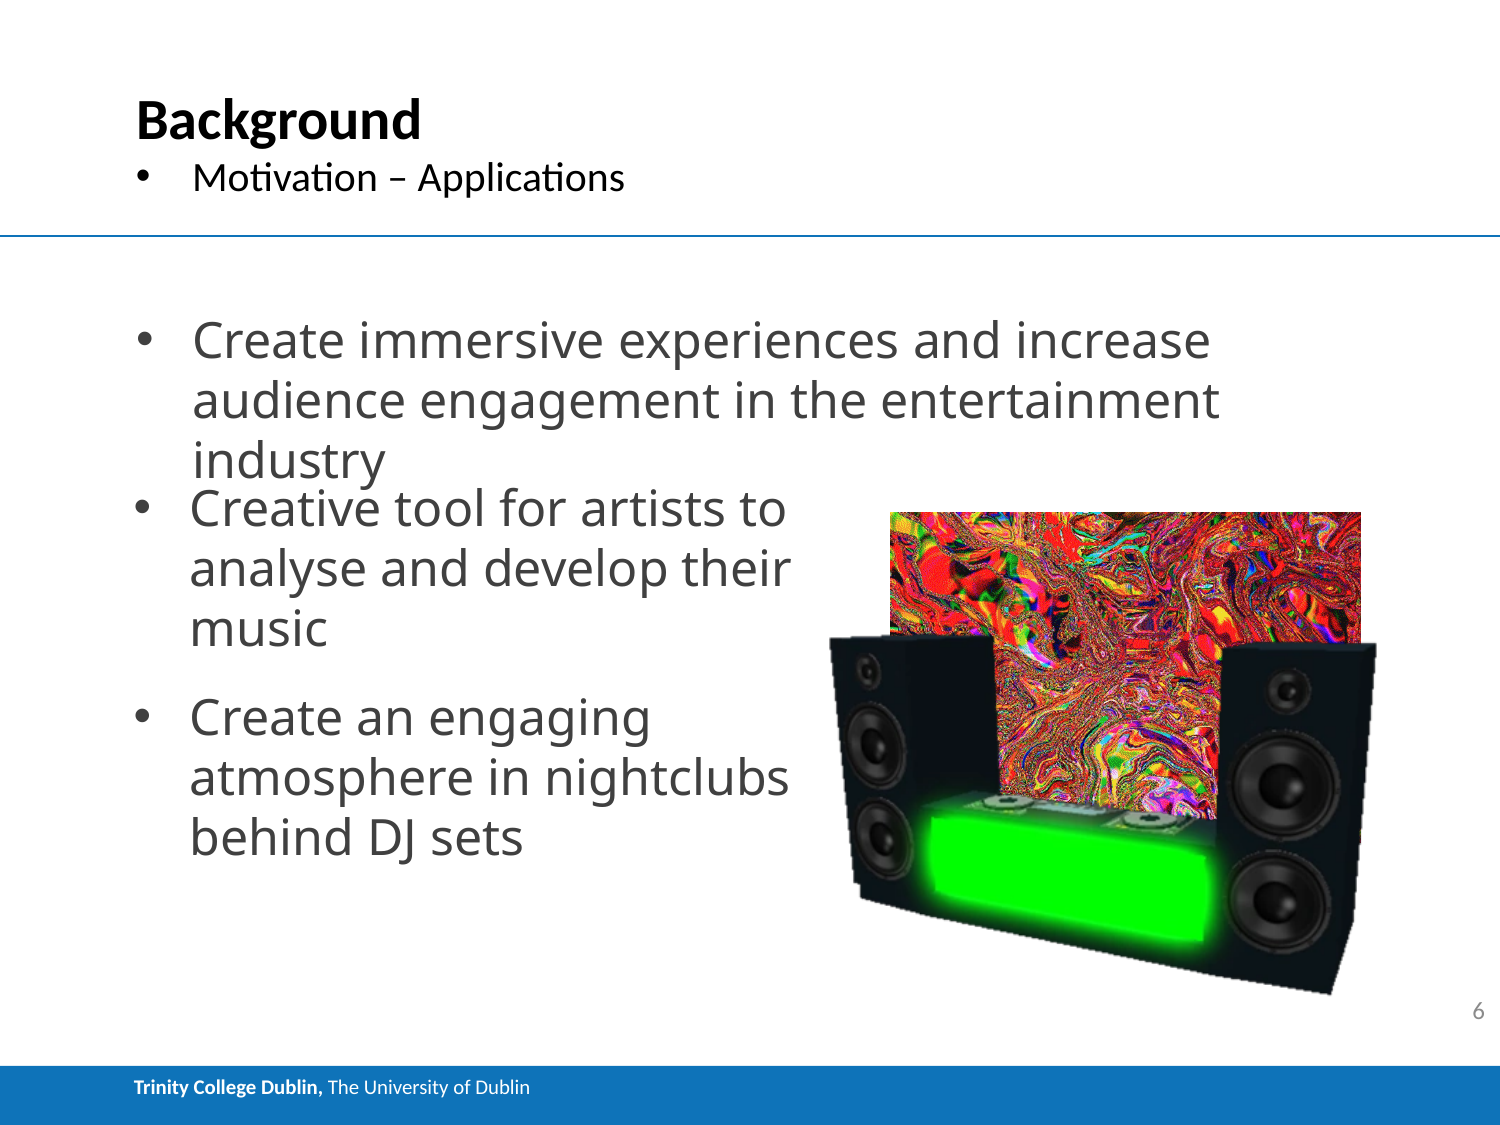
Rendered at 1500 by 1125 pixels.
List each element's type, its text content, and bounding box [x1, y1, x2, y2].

picture [804, 511, 1398, 1105]
slide_number 6 [1401, 979, 1500, 1040]
list Create immersive experiences and increase audience engagement in the entertainment industry [135, 308, 1367, 510]
title Background [135, 59, 1367, 149]
text_box Motivation – Applications [135, 149, 1367, 196]
text_box Creative tool for artists to analyse and develop their music Create an engaging atmosphere in nightclubs behind DJ sets [118, 468, 841, 873]
